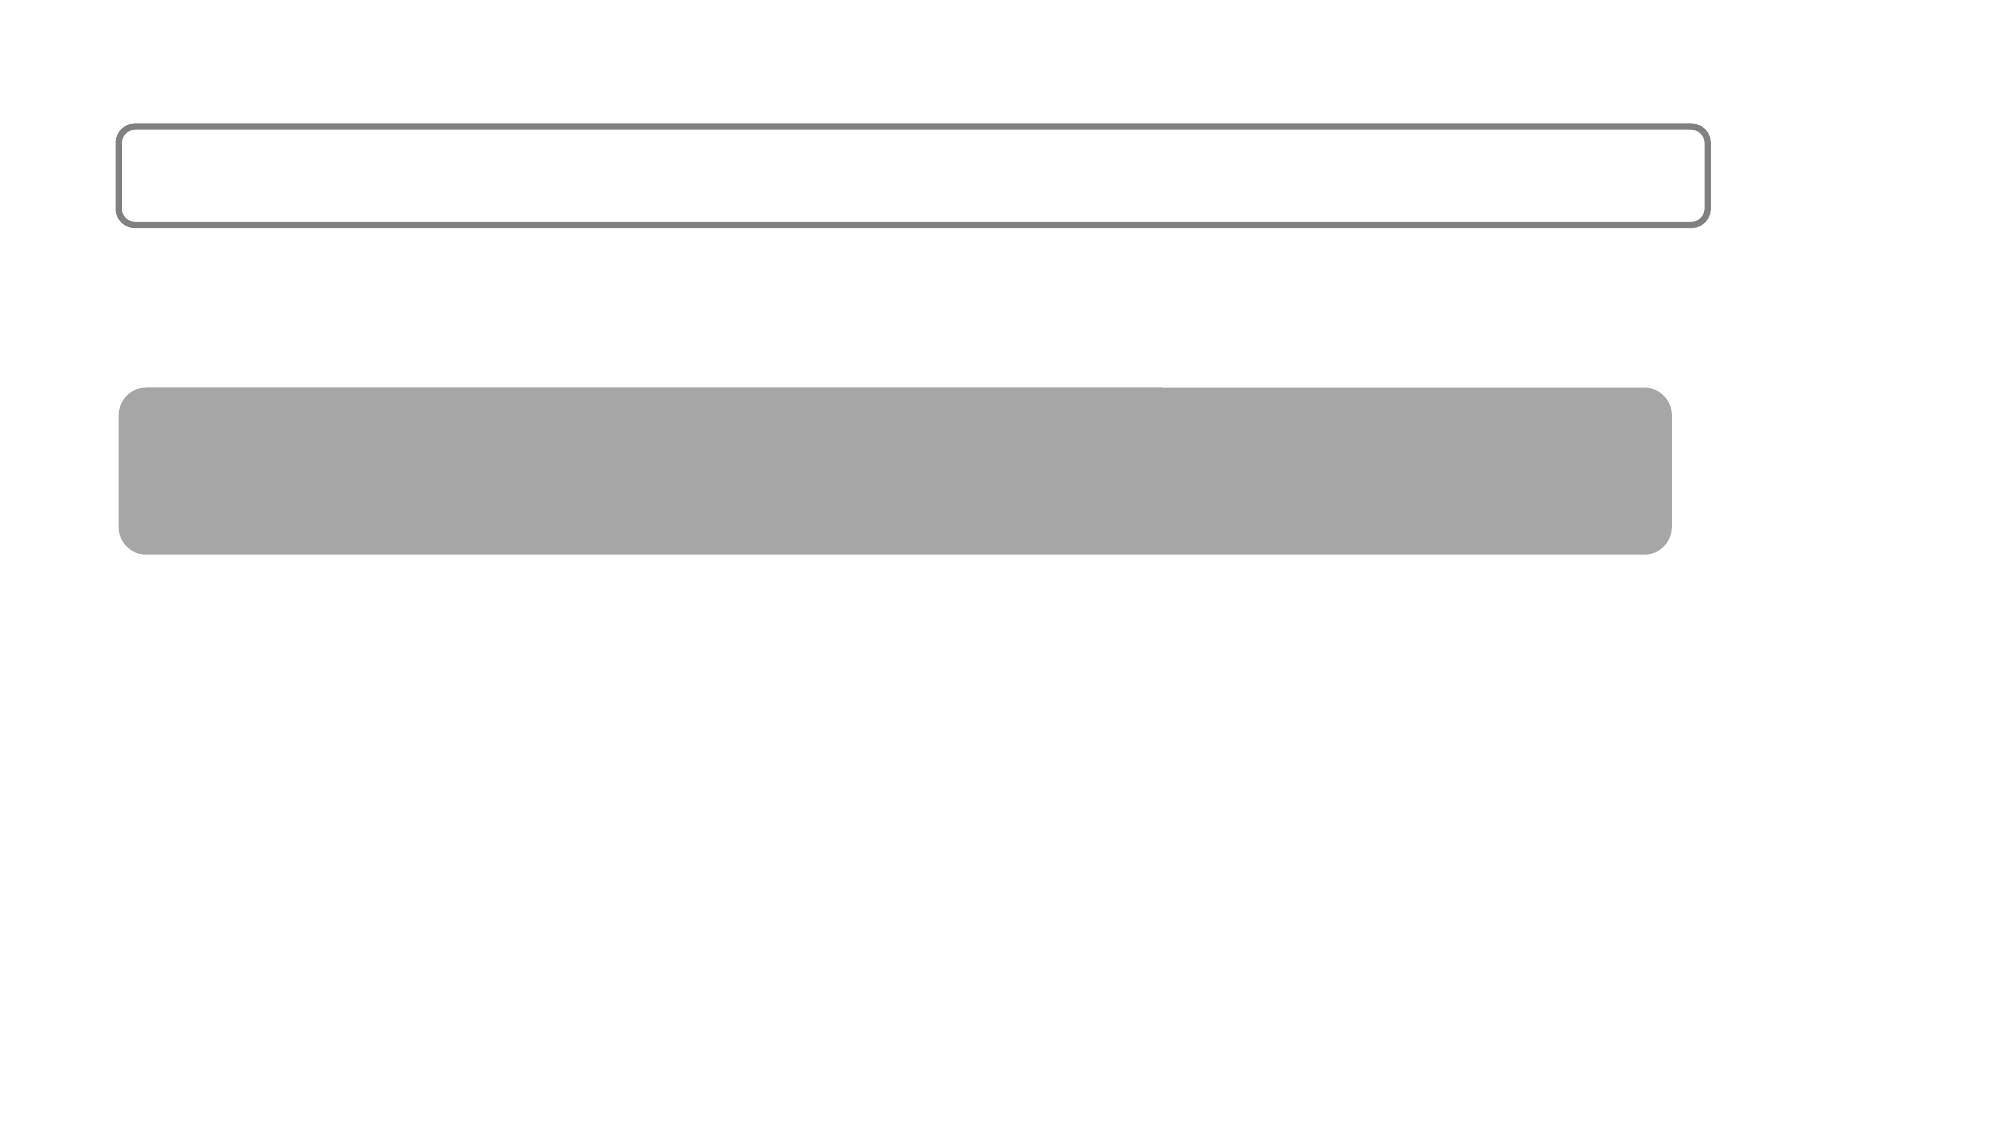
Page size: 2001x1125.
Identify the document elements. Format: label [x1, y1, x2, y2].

text_box [117, 125, 1709, 227]
text_box [117, 386, 1673, 556]
